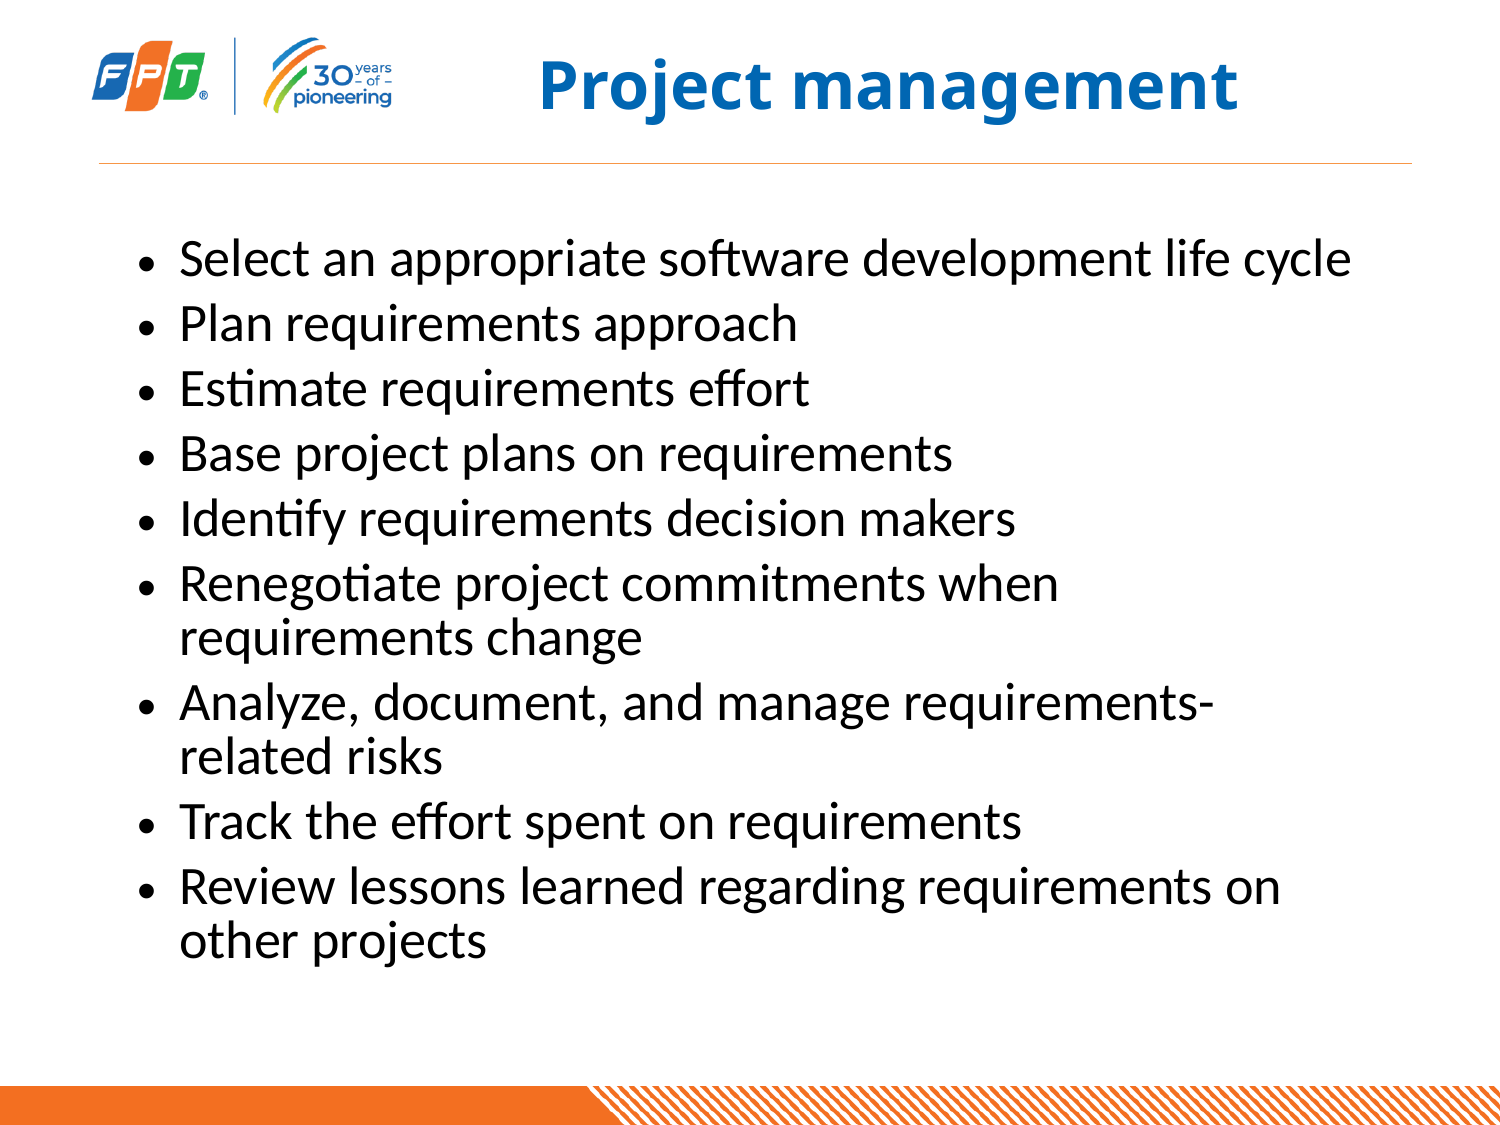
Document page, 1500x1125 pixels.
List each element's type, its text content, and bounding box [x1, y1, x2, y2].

title Project management [321, 35, 1439, 208]
picture [0, 1086, 1500, 1125]
picture [56, 6, 427, 146]
list Select an appropriate software development life cycle Plan requirements approach Estimate requirements effort Base project plans on requirements Identify requirements decision makers Renegotiate project commitments when requirements change Analyze, document, and manage requirements-related risks Track the effort spent on requirements Review lessons learned regarding requirements on other projects [122, 228, 1378, 1033]
